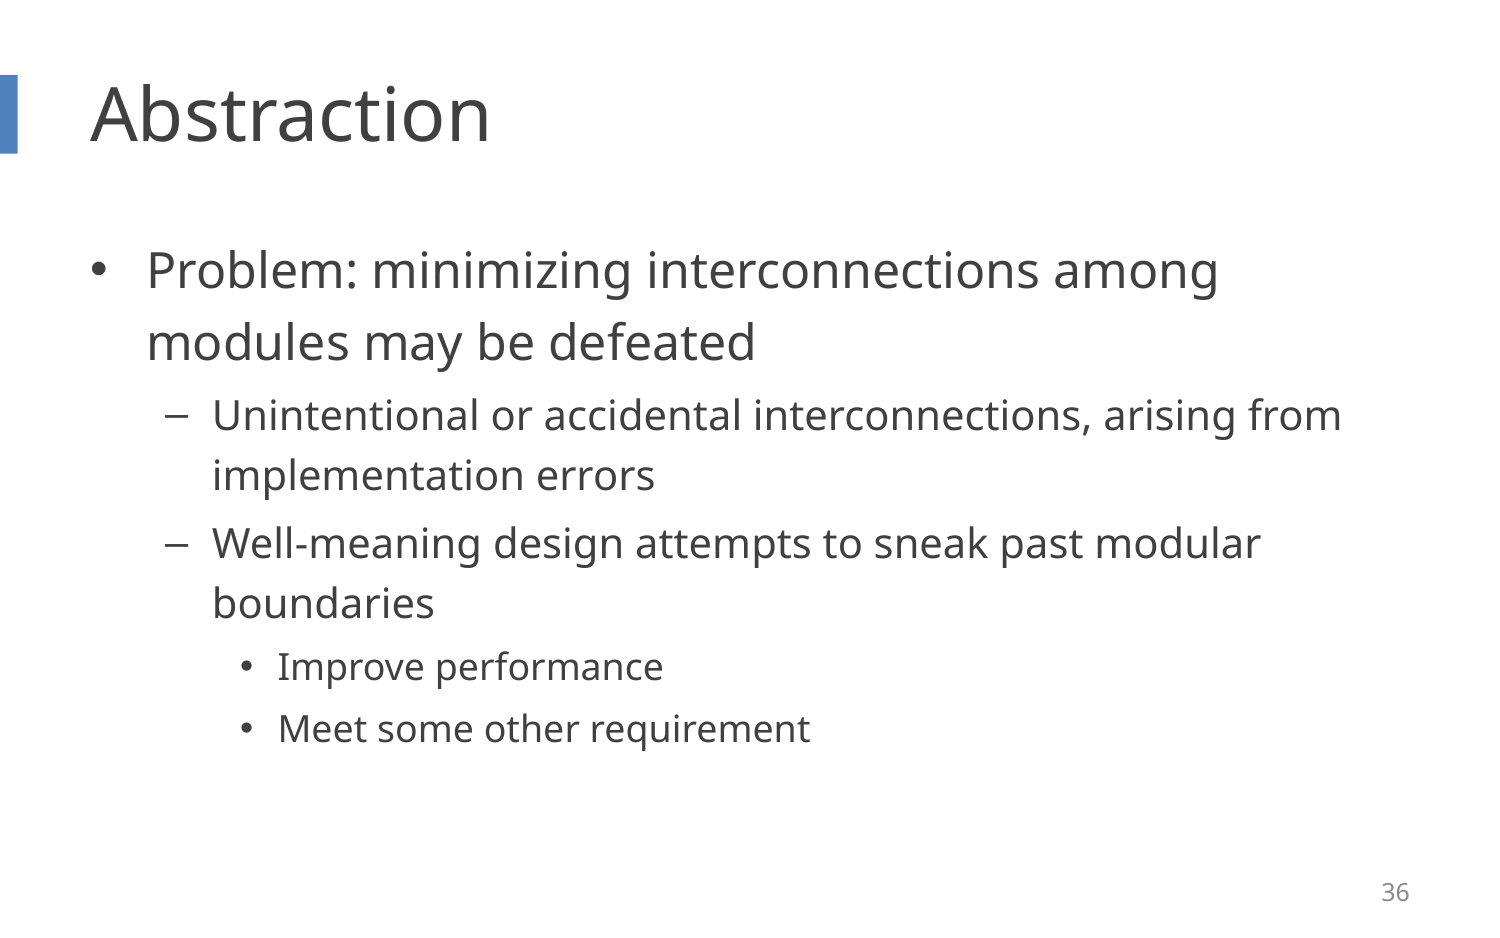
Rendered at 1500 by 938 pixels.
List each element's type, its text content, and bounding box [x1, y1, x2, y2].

title Abstraction [75, 37, 1425, 186]
slide_number 36 [1074, 868, 1425, 919]
list Problem: minimizing interconnections among modules may be defeated Unintentional or accidental interconnections, arising from implementation errors Well-meaning design attempts to sneak past modular boundaries Improve performance Meet some other requirement [75, 218, 1425, 838]
